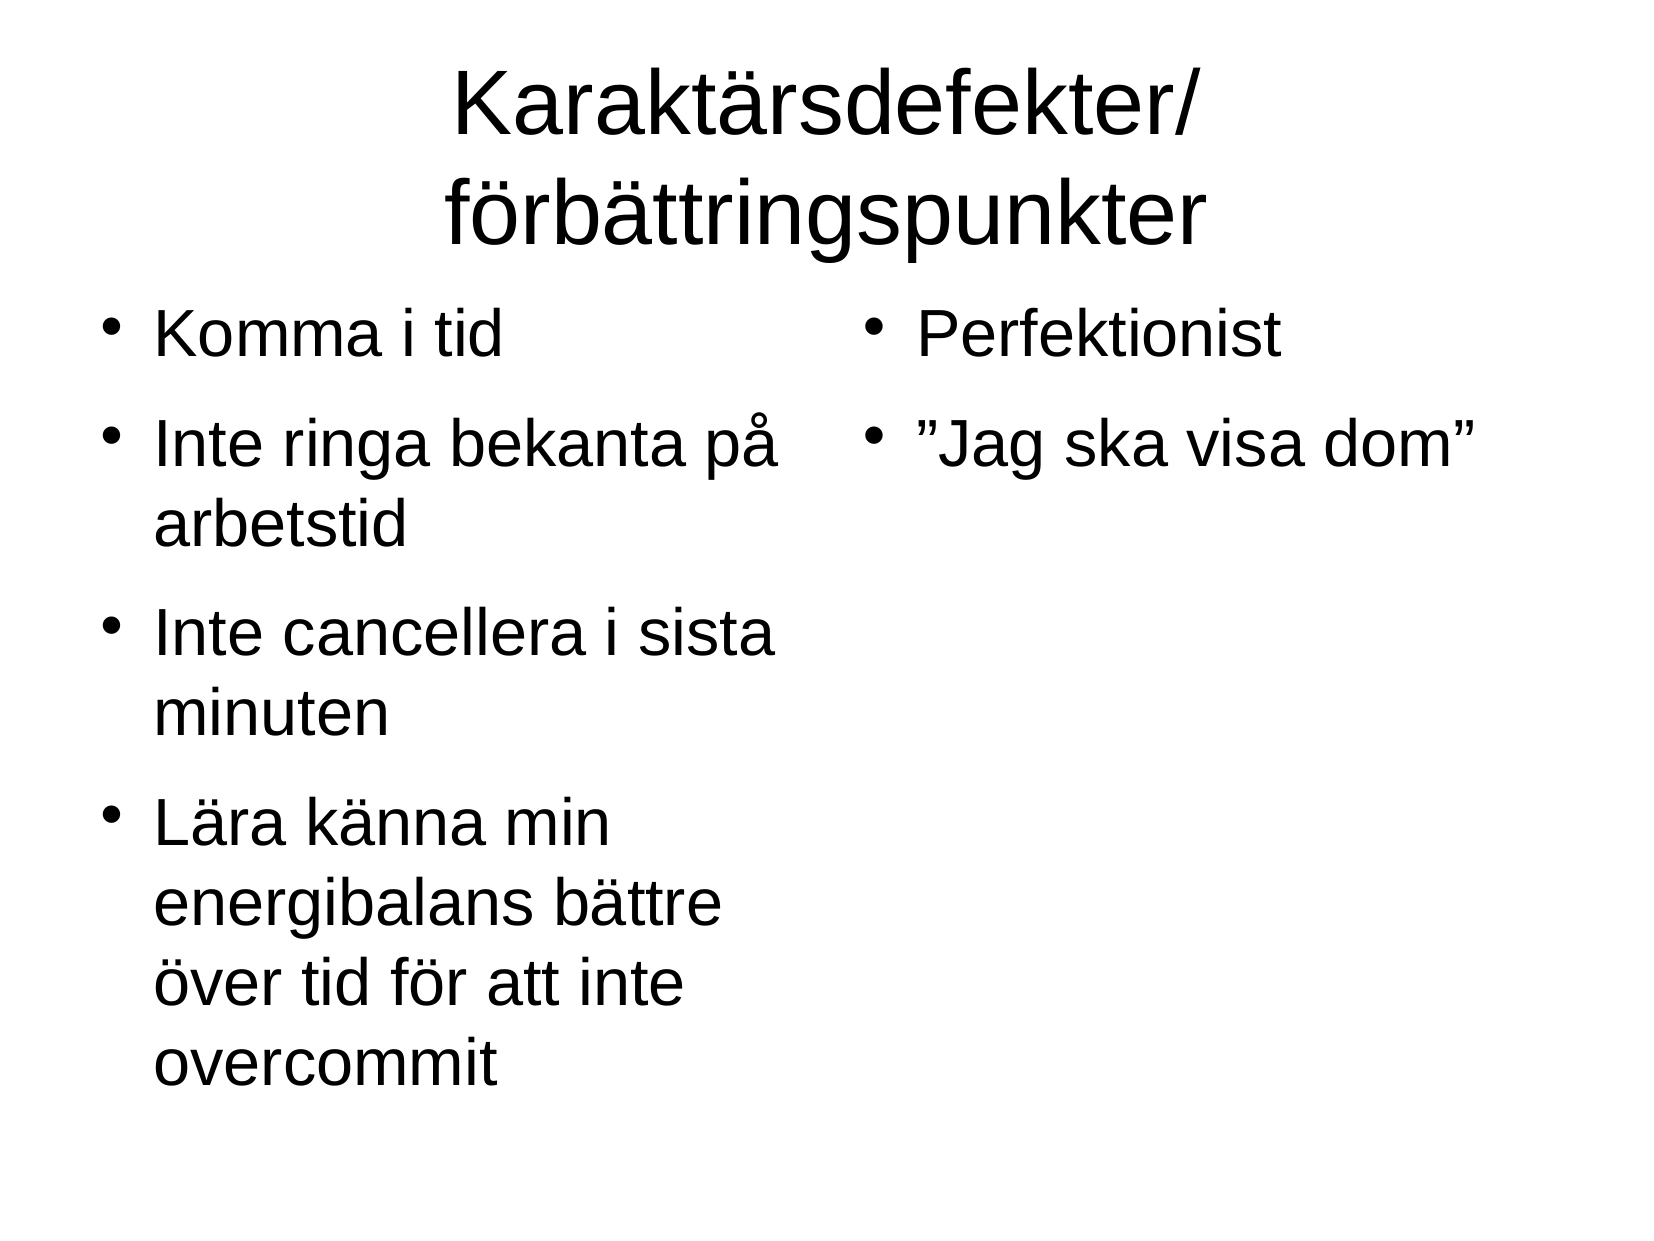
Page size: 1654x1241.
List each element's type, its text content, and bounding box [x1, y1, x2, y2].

list Perfektionist ”Jag ska visa dom” [845, 290, 1572, 1109]
list Komma i tid Inte ringa bekanta på arbetstid Inte cancellera i sista minuten Lära känna min energibalans bättre över tid för att inte overcommit [82, 290, 809, 1109]
title Karaktärsdefekter/ förbättringspunkter [82, 49, 1571, 257]
